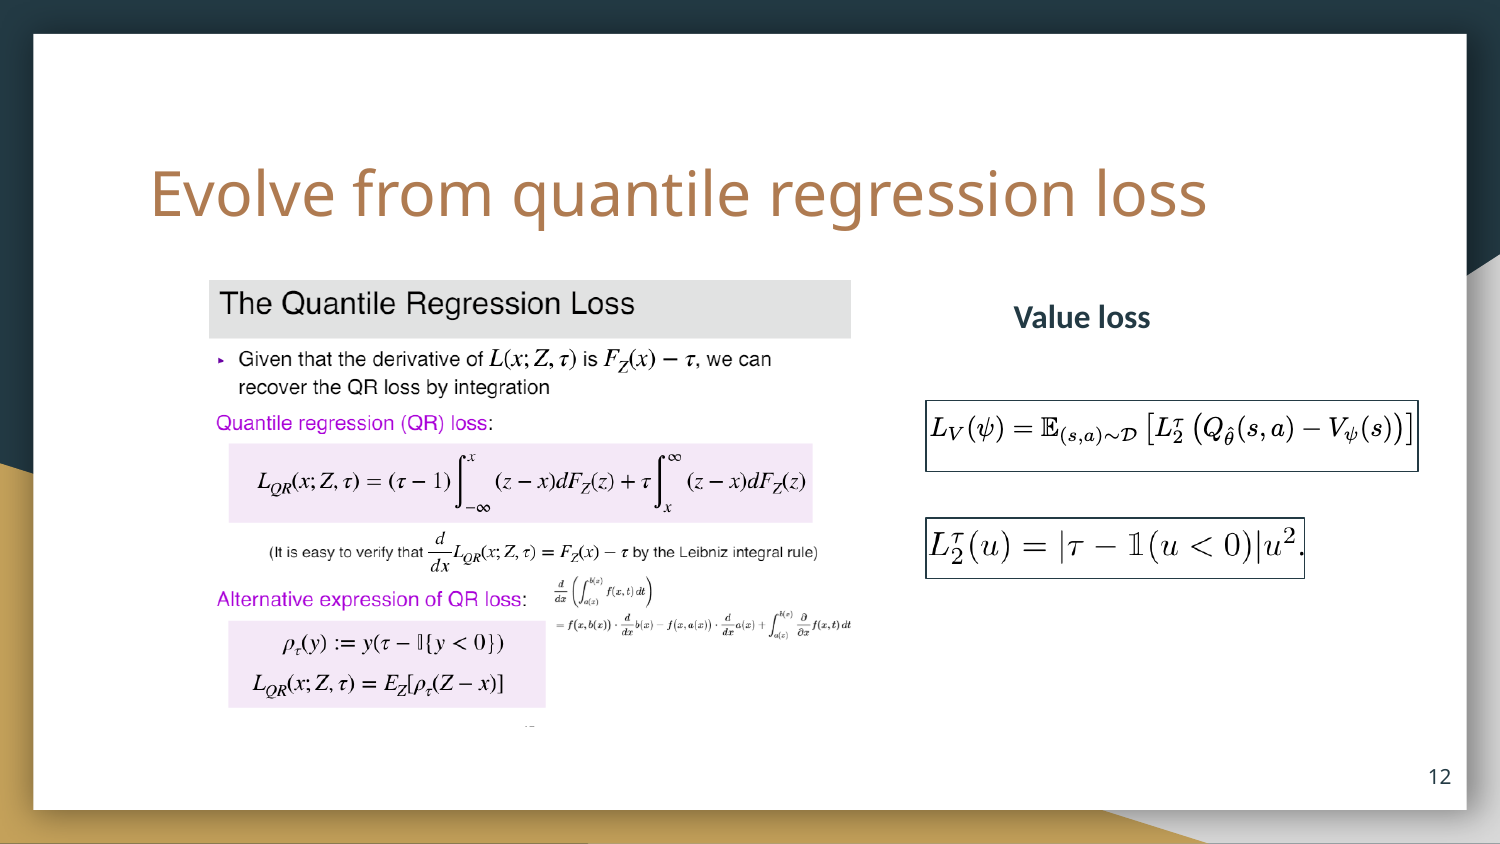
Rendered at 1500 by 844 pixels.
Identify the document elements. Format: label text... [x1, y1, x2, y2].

picture [926, 400, 1418, 472]
picture [926, 518, 1304, 579]
text_box Value loss [998, 280, 1200, 346]
picture [208, 280, 851, 728]
slide_number ‹#› [1376, 745, 1467, 810]
title Evolve from quantile regression loss [134, 138, 1277, 250]
